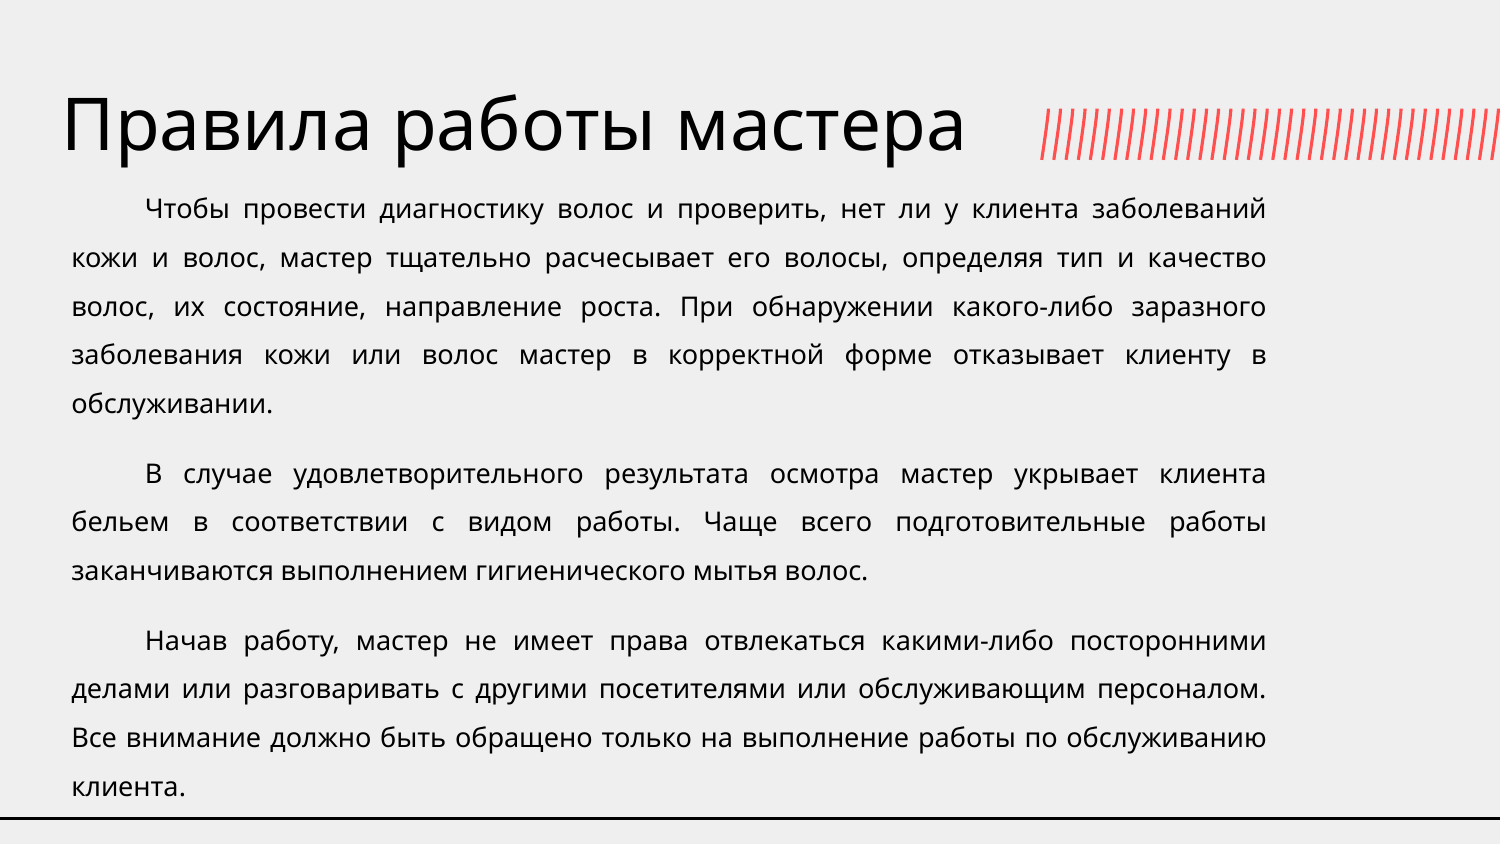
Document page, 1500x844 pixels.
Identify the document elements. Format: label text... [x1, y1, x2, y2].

text_box Чтобы провести диагностику волос и проверить, нет ли у клиента заболеваний кожи и волос, мастер тщательно расчесывает его волосы, определяя тип и качество волос, их состояние, направление роста. При обнаружении какого-либо заразного заболевания кожи или волос мастер в корректной форме отказывает клиенту в обслуживании. В случае удовлетворительного результата осмотра мастер укрывает клиента бельем в соответствии с видом работы. Чаще всего подготовительные работы заканчиваются выполнением гигиенического мытья волос. Начав работу, мастер не имеет права отвлекаться какими-либо посторонними делами или разговаривать с другими посетителями или обслуживающим персоналом. Все внимание должно быть обращено только на выполнение работы по обслуживанию клиента. [56, 242, 1282, 735]
title Правила работы мастера [46, 62, 1311, 157]
